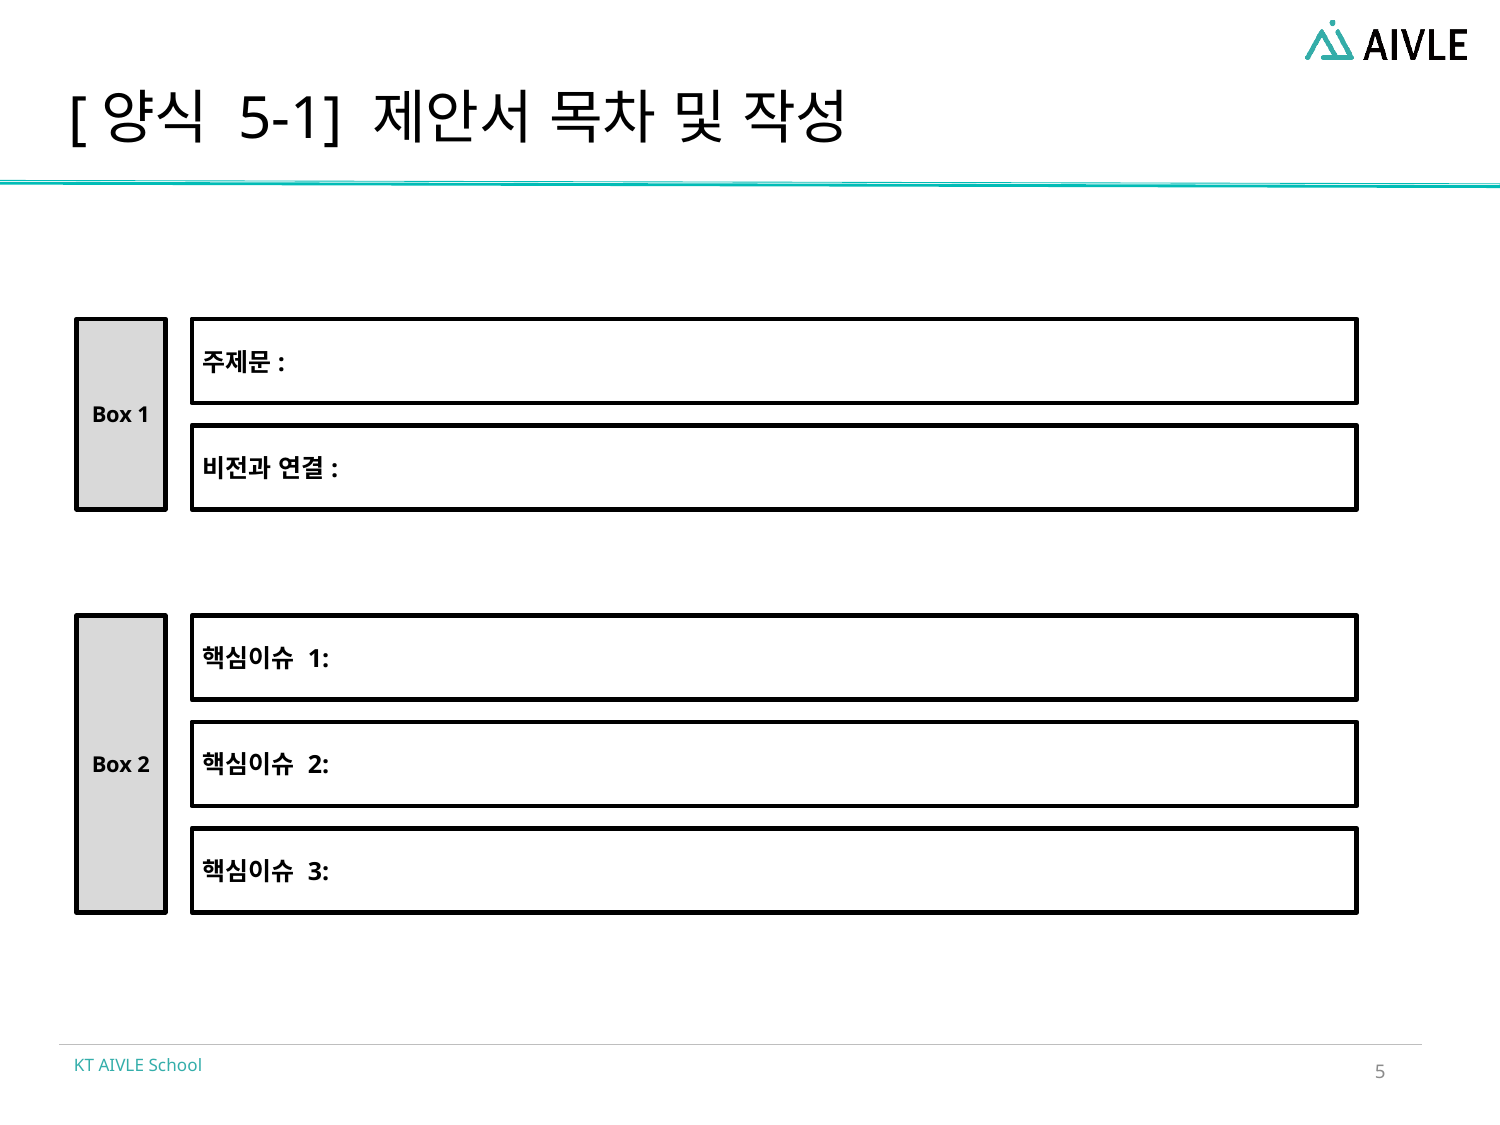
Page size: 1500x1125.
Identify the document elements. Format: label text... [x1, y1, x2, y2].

title [양식 5-1] 제안서 목차 및 작성 [68, 80, 1423, 151]
text_box Box 2 [76, 615, 166, 913]
text_box 핵심이슈 1: [191, 615, 1357, 700]
text_box Box 1 [76, 318, 166, 510]
picture [1305, 20, 1467, 60]
text_box 비전과 연결: [191, 425, 1357, 510]
text_box 핵심이슈 3: [191, 828, 1357, 913]
text_box 주제문: [191, 318, 1357, 403]
text_box 핵심이슈 2: [191, 721, 1357, 806]
